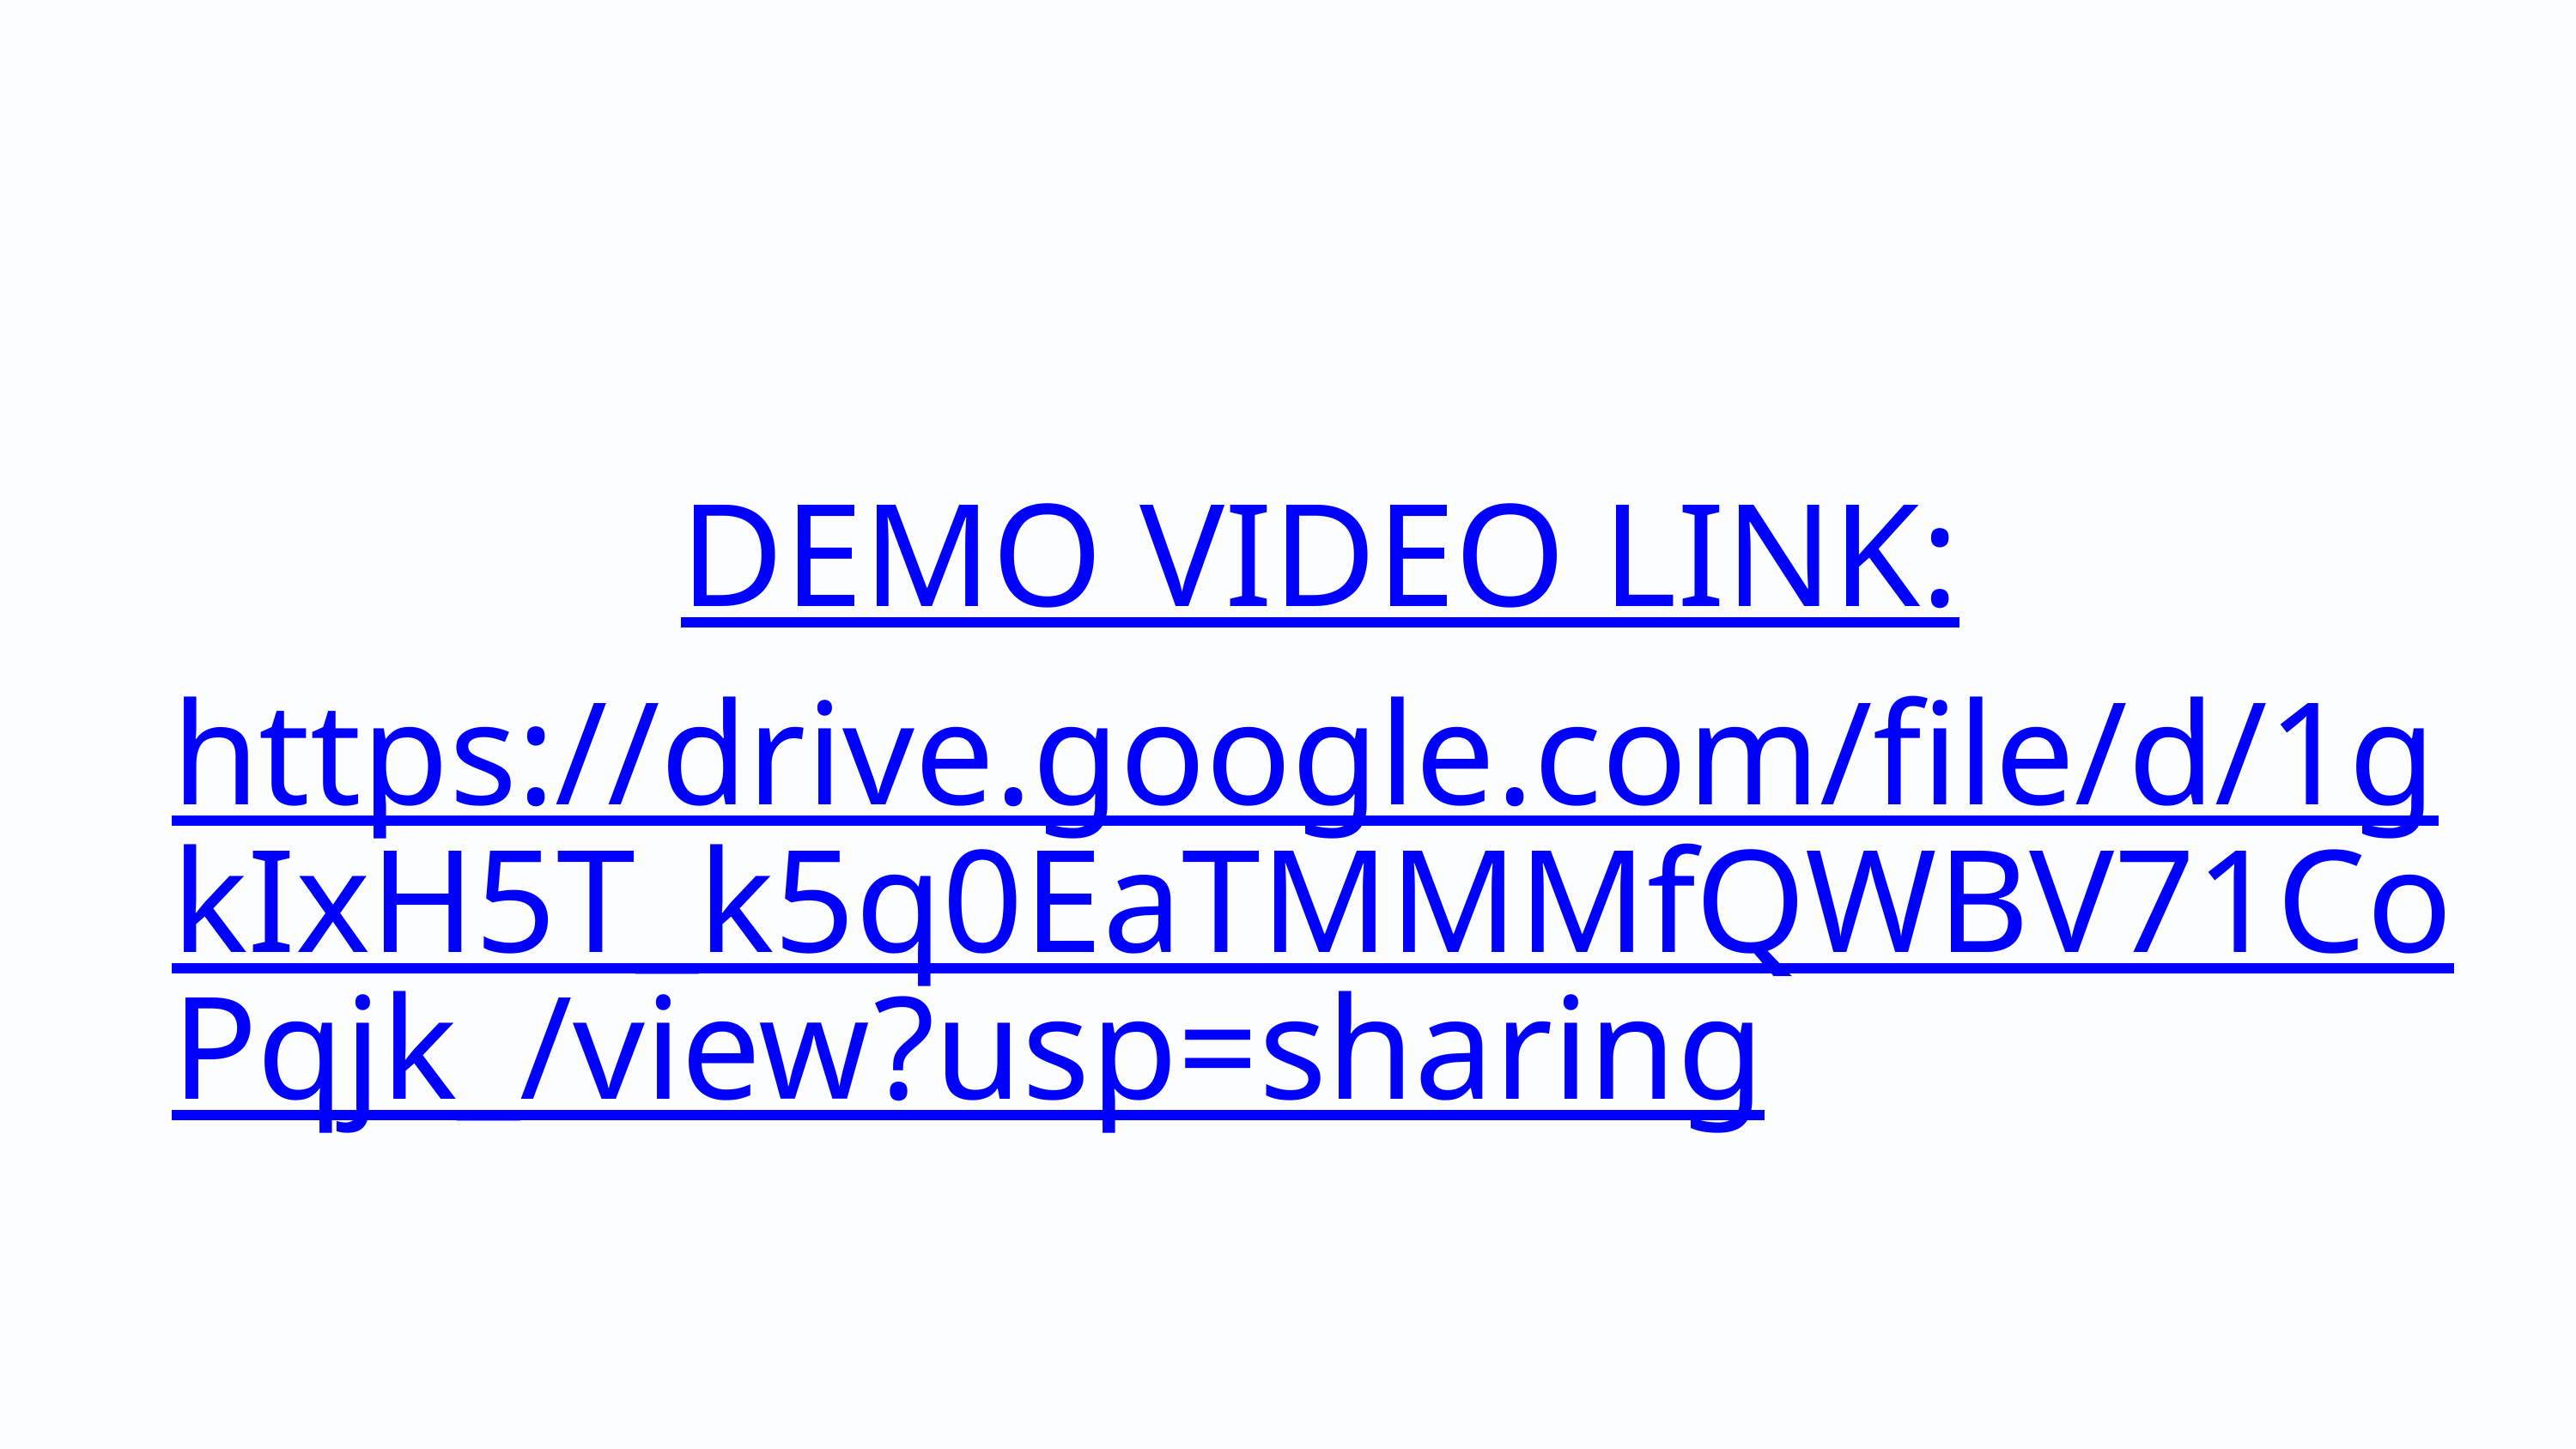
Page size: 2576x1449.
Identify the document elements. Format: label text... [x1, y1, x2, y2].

text_box DEMO VIDEO LINK: https://drive.google.com/file/d/1gkIxH5T_k5q0EaTMMMfQWBV71CoPqjk_/view?usp=sharing [172, 459, 2469, 1056]
